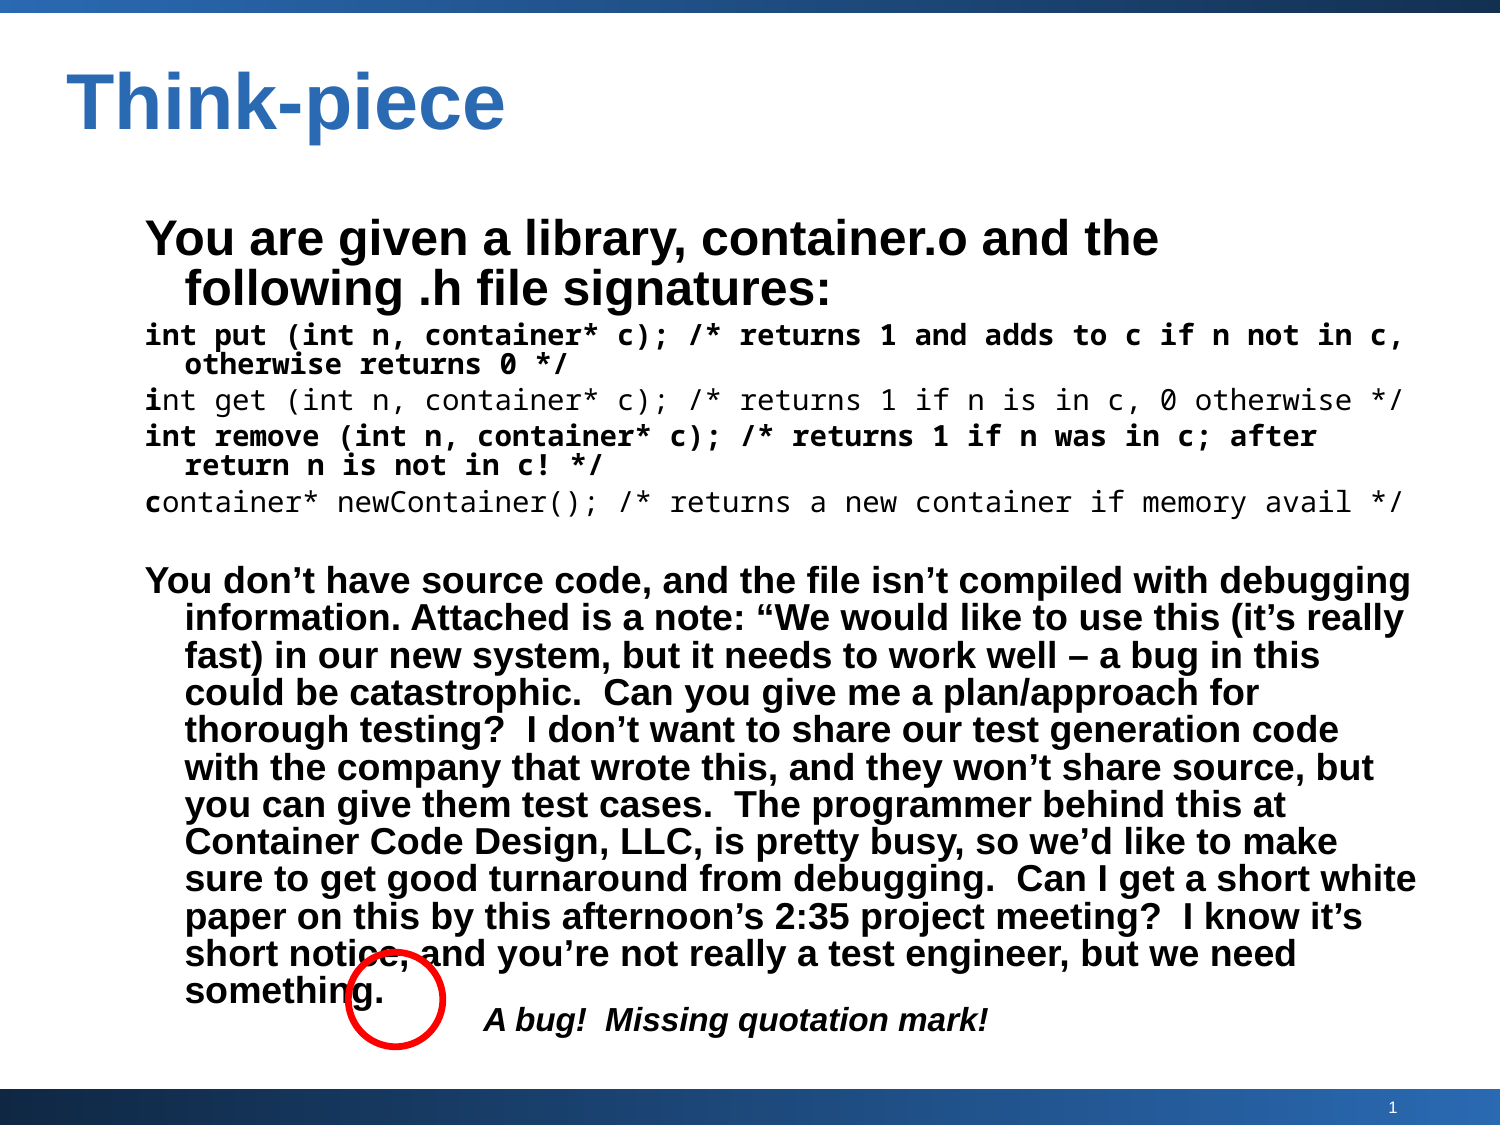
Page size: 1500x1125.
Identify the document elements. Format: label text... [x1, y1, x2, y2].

list You are given a library, container.o and the following .h file signatures: int put (int n, container* c); /* returns 1 and adds to c if n not in c, otherwise returns 0 */ int get (int n, container* c); /* returns 1 if n is in c, 0 otherwise */ int remove (int n, container* c); /* returns 1 if n was in c; after return n is not in c! */ container* newContainer(); /* returns a new container if memory avail */ You don’t have source code, and the file isn’t compiled with debugging information. Attached is a note: “We would like to use this (it’s really fast) in our new system, but it needs to work well – a bug in this could be catastrophic. Can you give me a plan/approach for thorough testing? I don’t want to share our test generation code with the company that wrote this, and they won’t share source, but you can give them test cases. The programmer behind this at Container Code Design, LLC, is pretty busy, so we’d like to make sure to get good turnaround from debugging. Can I get a short white paper on this by this afternoon’s 2:35 project meeting? I know it’s short notice, and you’re not really a test engineer, but we need something. [47, 207, 1438, 1071]
text_box [348, 952, 443, 1047]
text_box A bug! Missing quotation mark! [468, 991, 1005, 1046]
title Think-piece [66, 40, 1497, 169]
